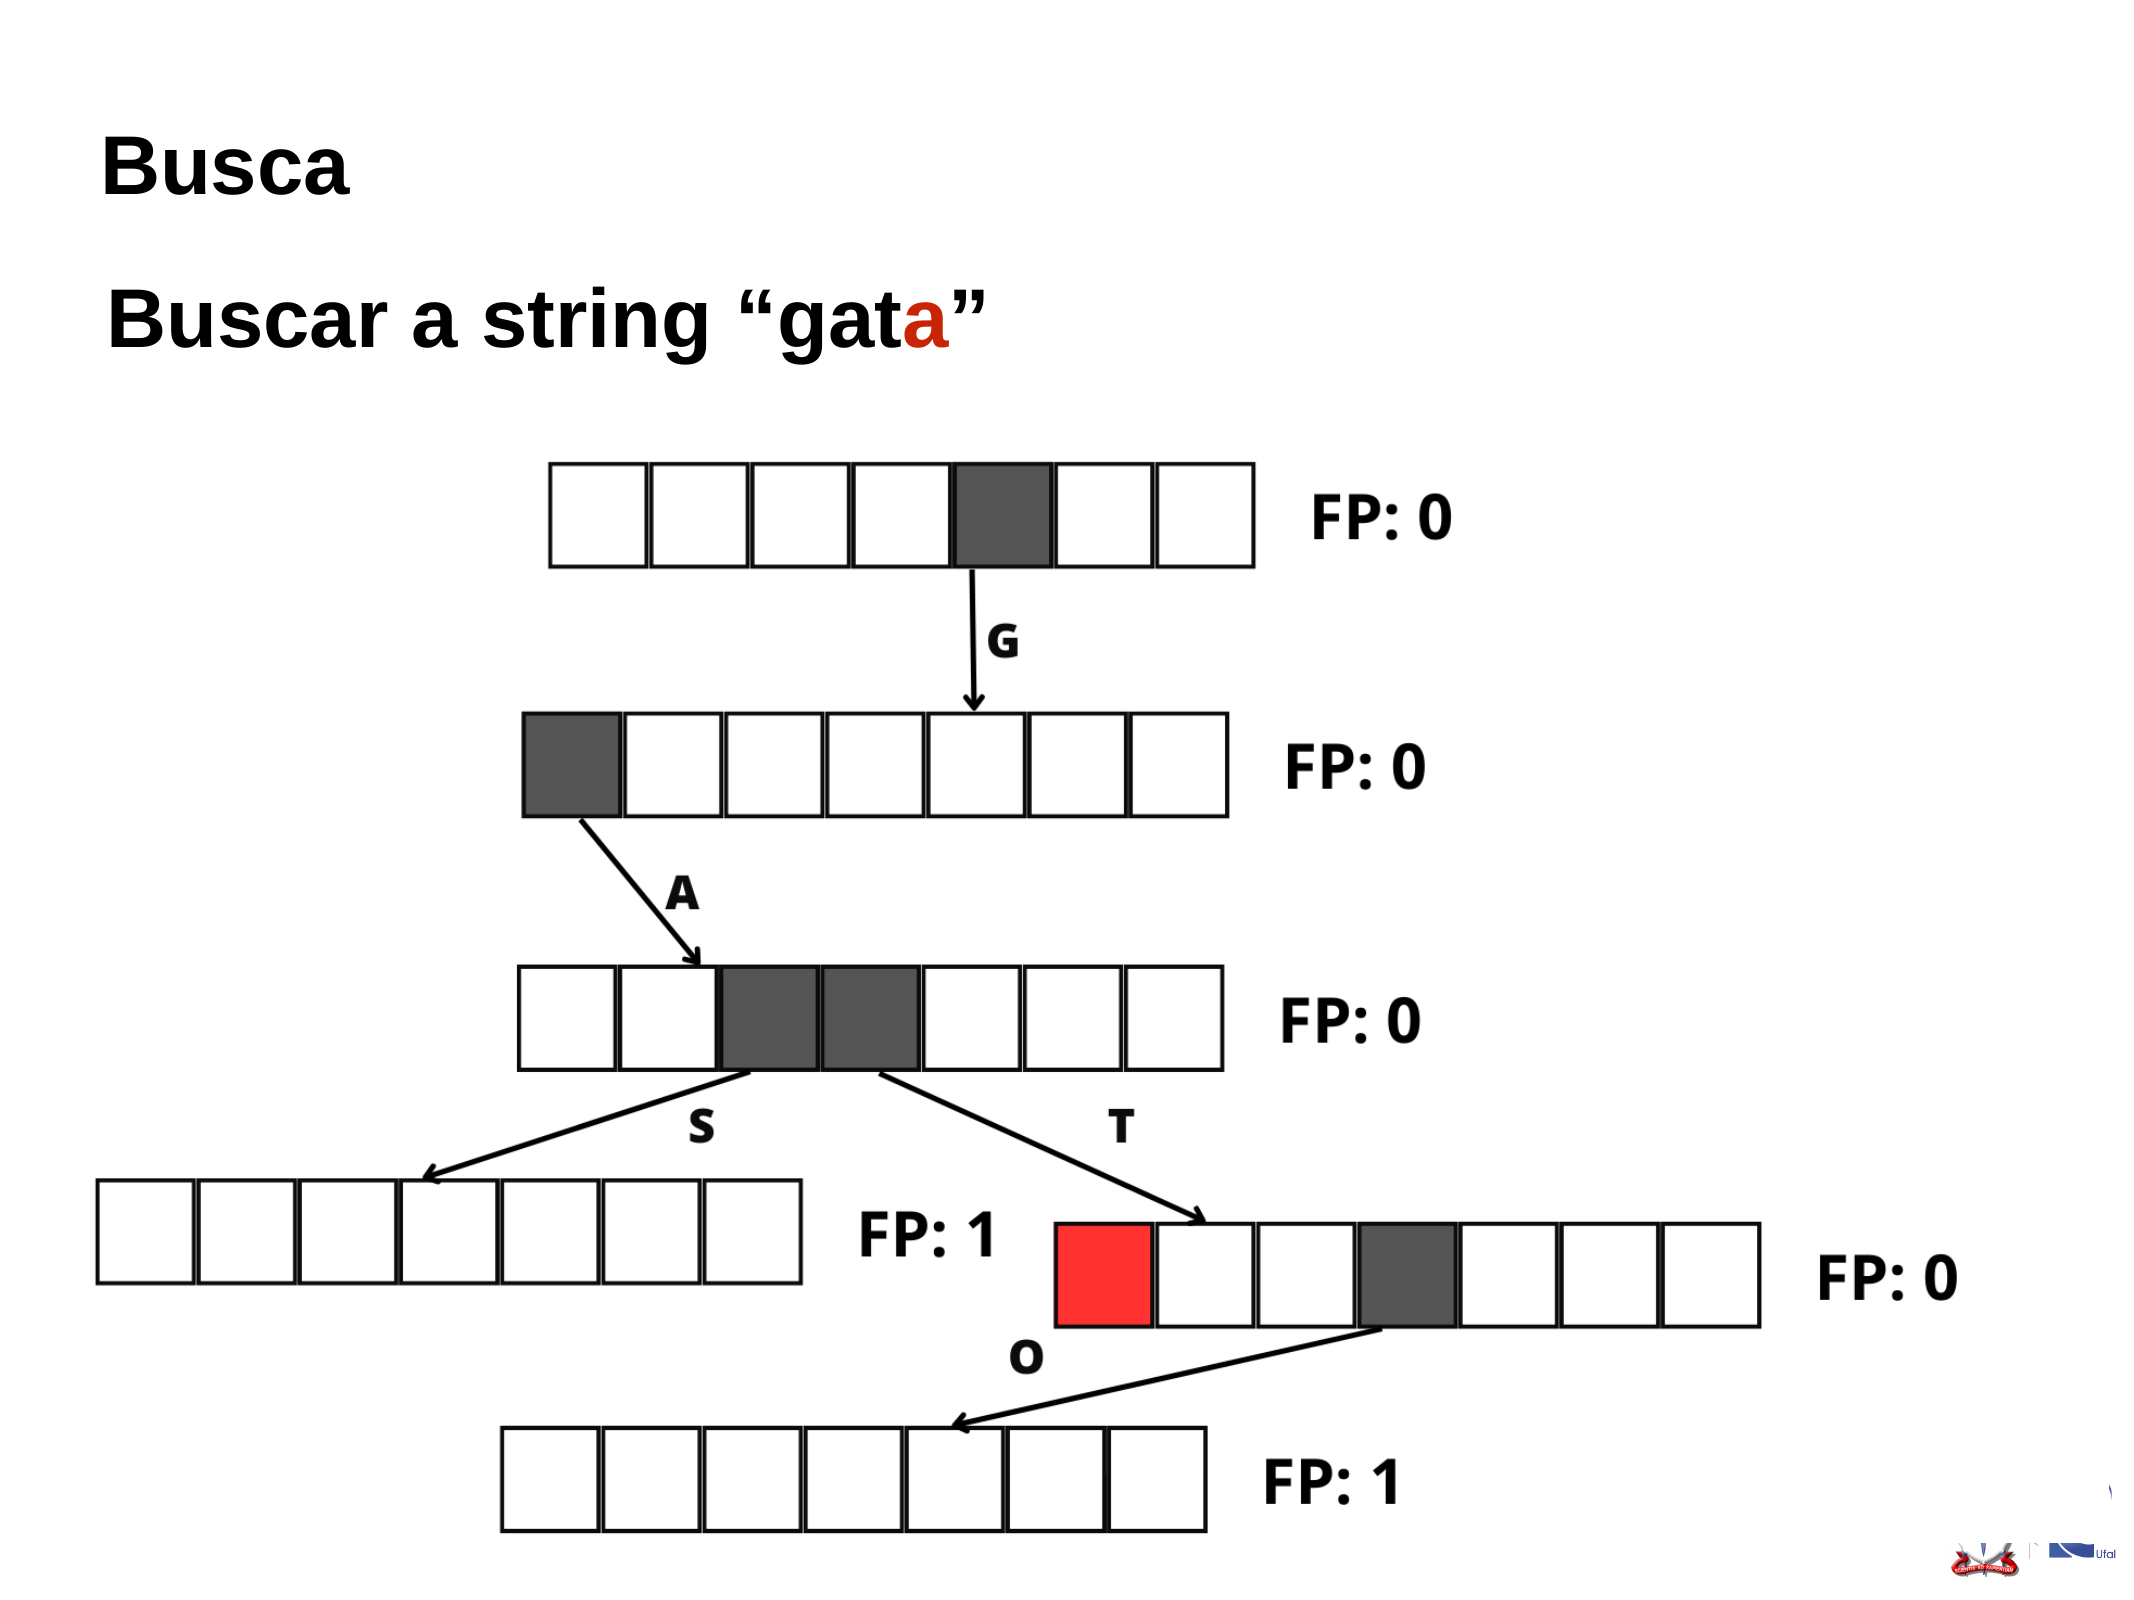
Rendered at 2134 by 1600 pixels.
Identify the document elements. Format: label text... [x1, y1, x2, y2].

picture [24, 370, 2116, 1579]
text_box Buscar a string “gata” [91, 249, 1078, 369]
title Busca [92, 72, 2042, 250]
